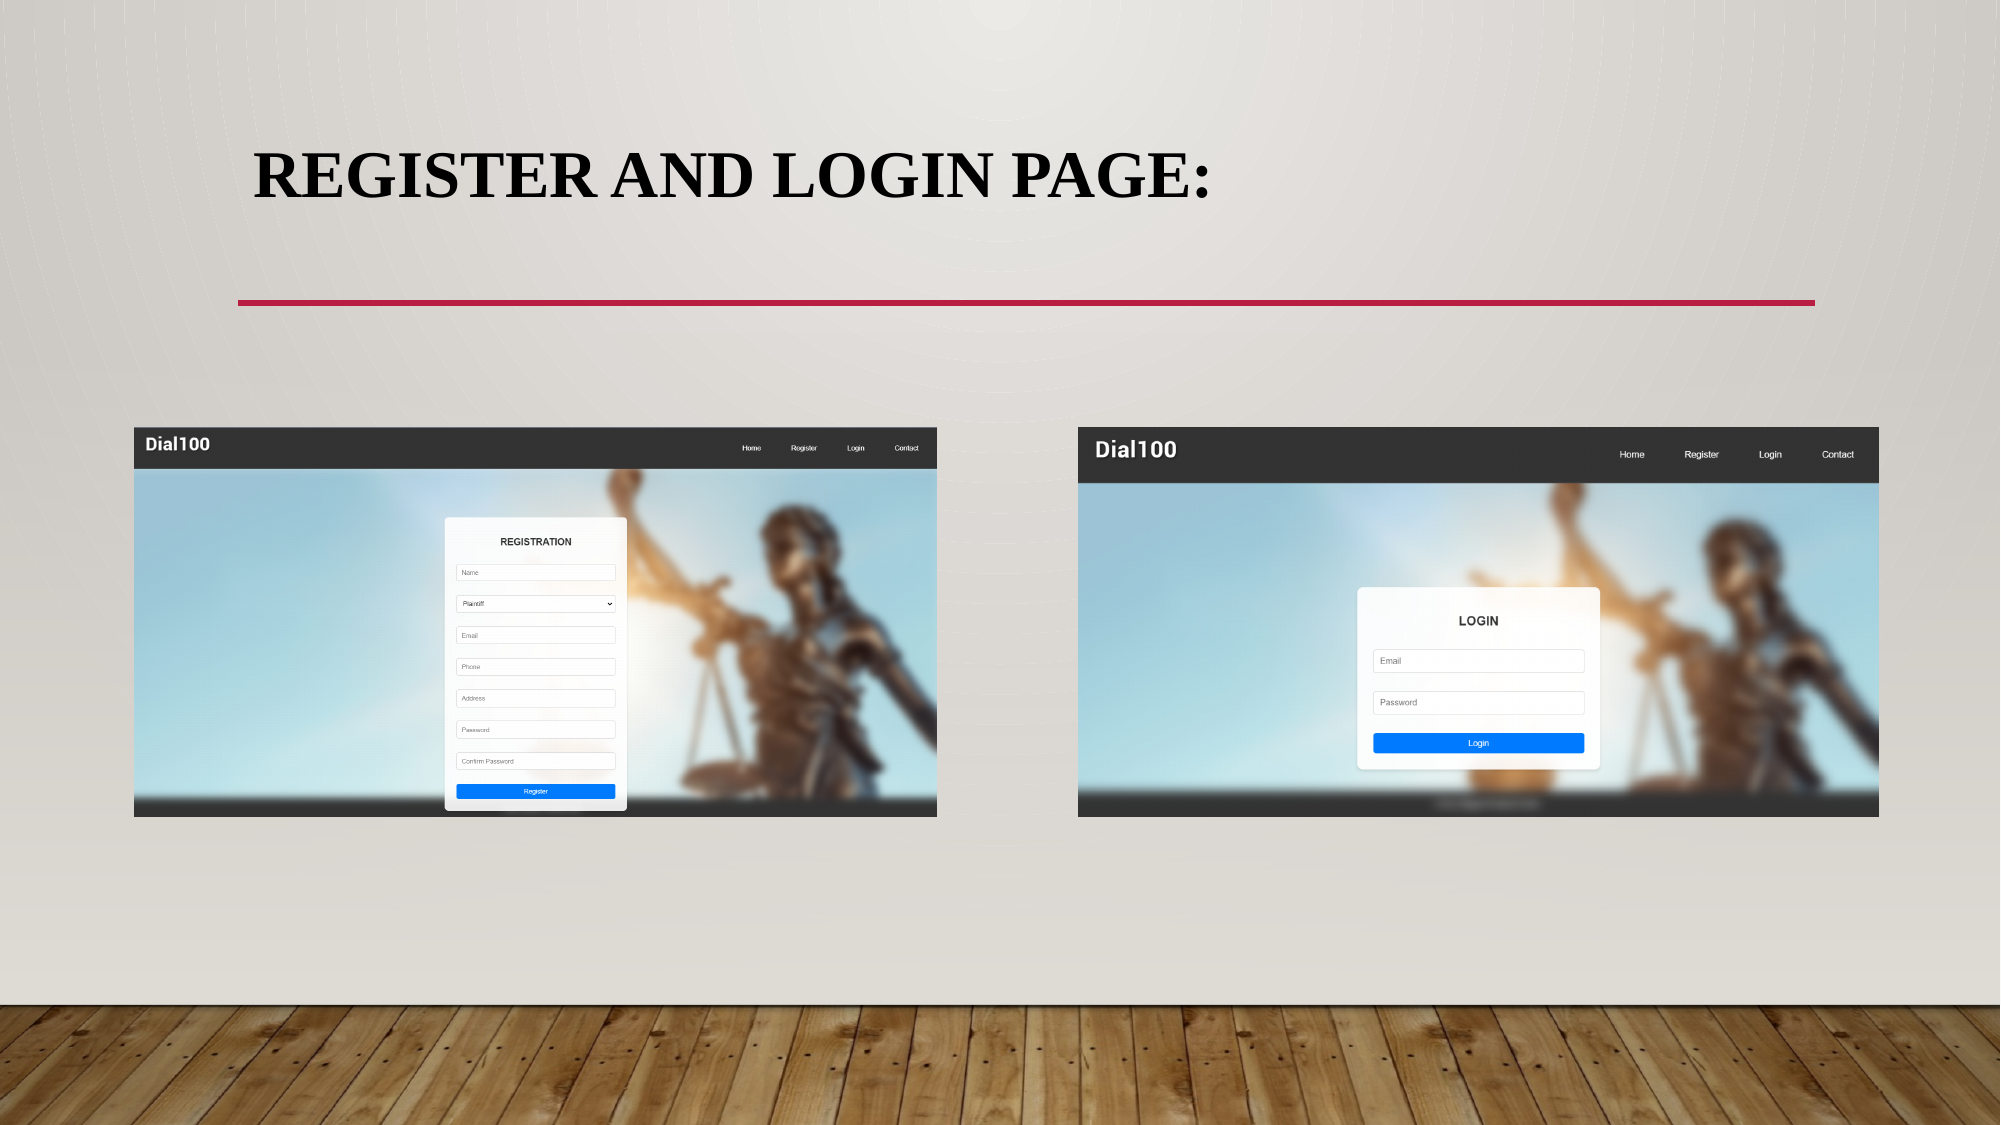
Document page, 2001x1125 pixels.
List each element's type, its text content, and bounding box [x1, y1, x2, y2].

picture [1078, 427, 1879, 817]
picture [133, 427, 937, 817]
picture [0, 1005, 2000, 1125]
title Register and Login Page: [238, 131, 1814, 305]
